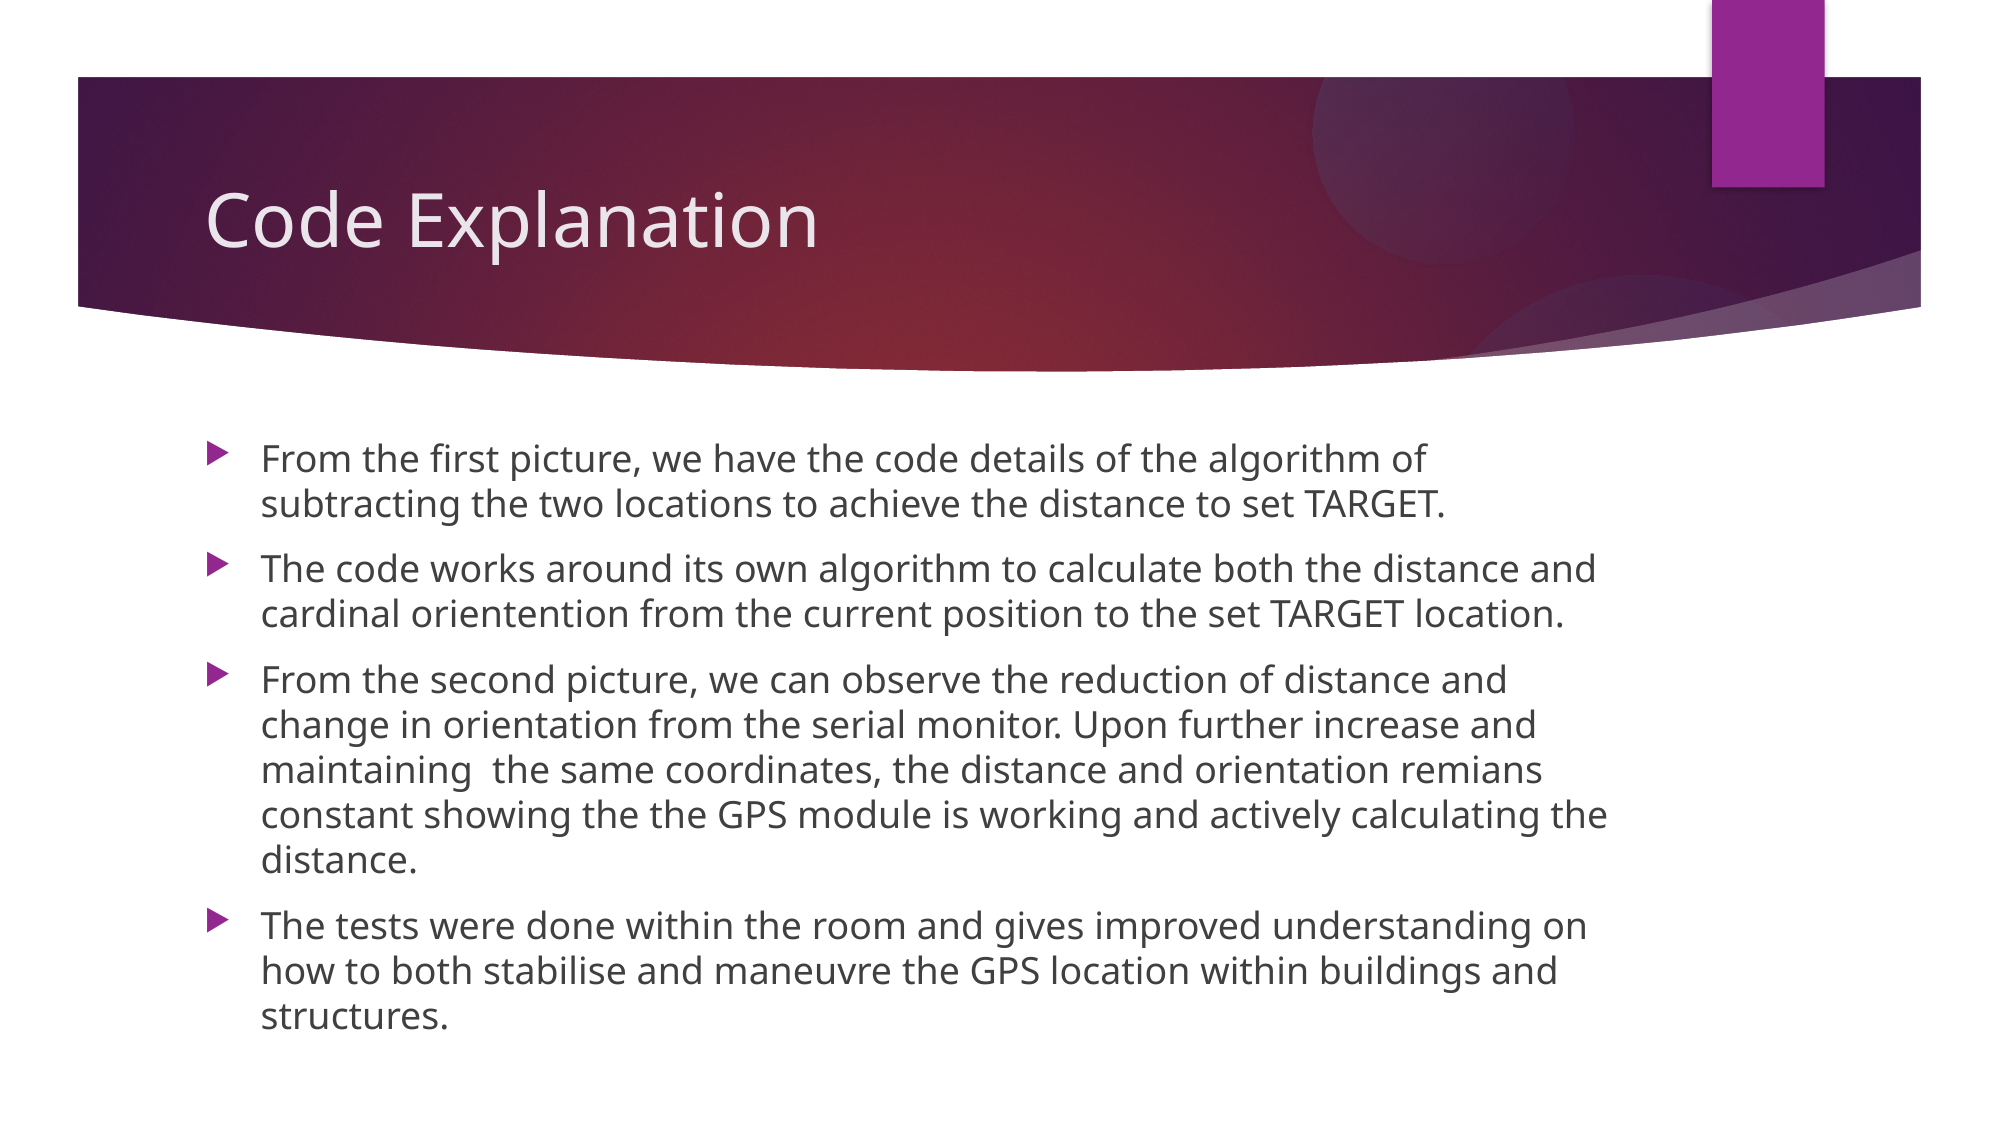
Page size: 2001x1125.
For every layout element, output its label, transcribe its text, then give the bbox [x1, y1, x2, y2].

list From the first picture, we have the code details of the algorithm of subtracting the two locations to achieve the distance to set TARGET. The code works around its own algorithm to calculate both the distance and cardinal orientention from the current position to the set TARGET location. From the second picture, we can observe the reduction of distance and change in orientation from the serial monitor. Upon further increase and maintaining the same coordinates, the distance and orientation remians constant showing the the GPS module is working and actively calculating the distance. The tests were done within the room and gives improved understanding on how to both stabilise and maneuvre the GPS location within buildings and structures. [189, 427, 1638, 988]
title Code Explanation [189, 159, 1627, 276]
